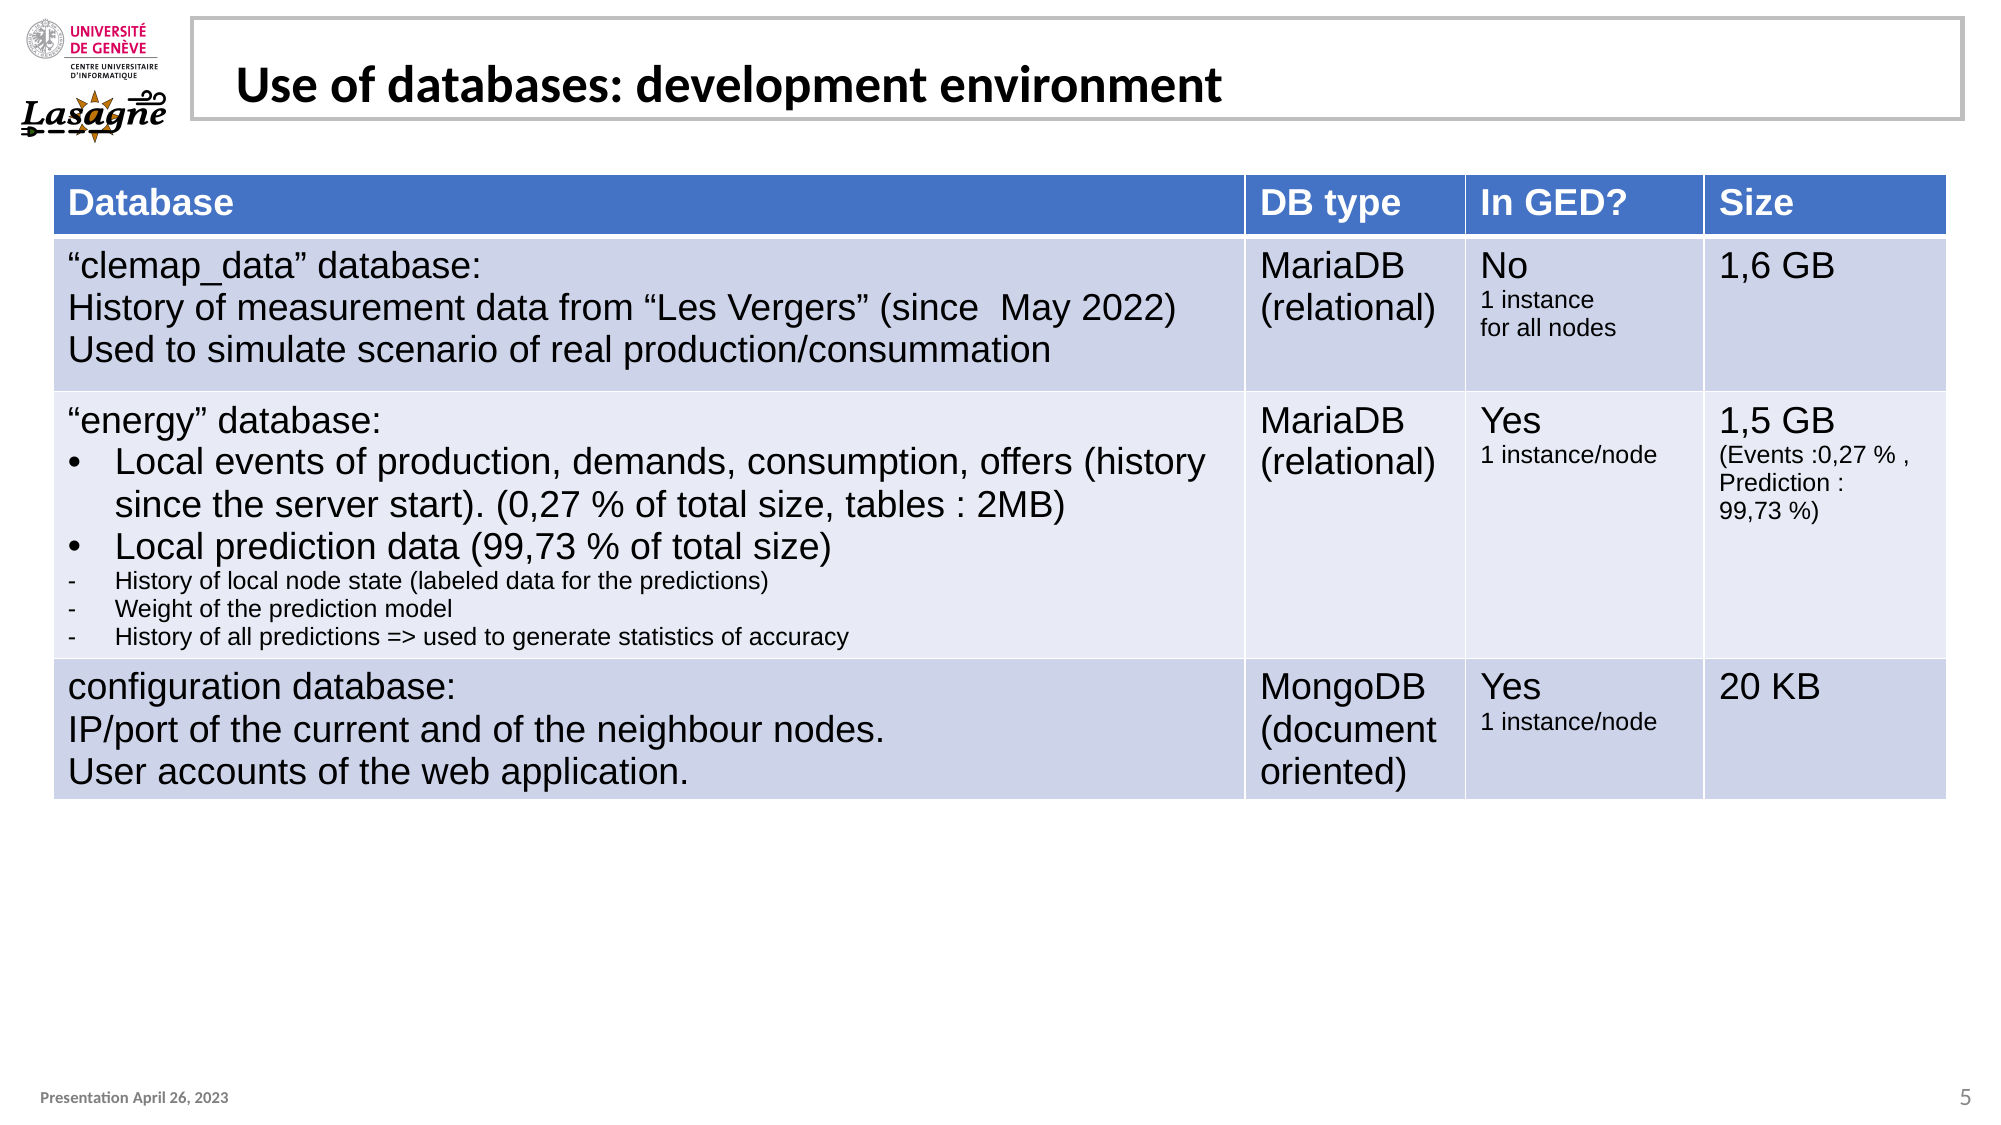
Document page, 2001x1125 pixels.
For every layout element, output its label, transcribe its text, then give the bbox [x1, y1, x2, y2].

table_cell Yes 1 instance/node [1466, 392, 1703, 658]
table_cell MariaDB (relational) [1246, 392, 1465, 658]
table_cell 1,5 GB (Events :0,27 % , Prediction : 99,73 %) [1705, 392, 1946, 658]
picture [21, 10, 166, 88]
table_cell 1,6 GB [1705, 239, 1946, 391]
table_header DB type [1246, 175, 1465, 234]
table_cell 20 KB [1705, 659, 1946, 799]
table_header Database [54, 175, 1244, 234]
table_cell configuration database: IP/port of the current and of the neighbour nodes. User accounts of the web application. [54, 659, 1244, 799]
table_cell No 1 instance for all nodes [1466, 239, 1703, 391]
table_cell “energy” database: Local events of production, demands, consumption, offers (history since the server start). (0,27 % of total size, tables : 2MB) Local prediction data (99,73 % of total size) History of local node state (labeled data for the predictions) Weight of the prediction model History of all predictions => used to generate statistics of accuracy [54, 392, 1244, 658]
picture [21, 90, 166, 144]
text_box [192, 18, 1963, 119]
table_header In GED? [1466, 175, 1703, 234]
text_box Presentation April 26, 2023 [25, 1074, 426, 1121]
table_cell MariaDB (relational) [1246, 239, 1465, 391]
table_cell MongoDB (document oriented) [1246, 659, 1465, 799]
table_header Size [1705, 175, 1946, 234]
table_cell “clemap_data” database: History of measurement data from “Les Vergers” (since May 2022) Used to simulate scenario of real production/consummation [54, 239, 1244, 391]
table_cell Yes 1 instance/node [1466, 659, 1703, 799]
slide_number 5 [1918, 1065, 1987, 1125]
